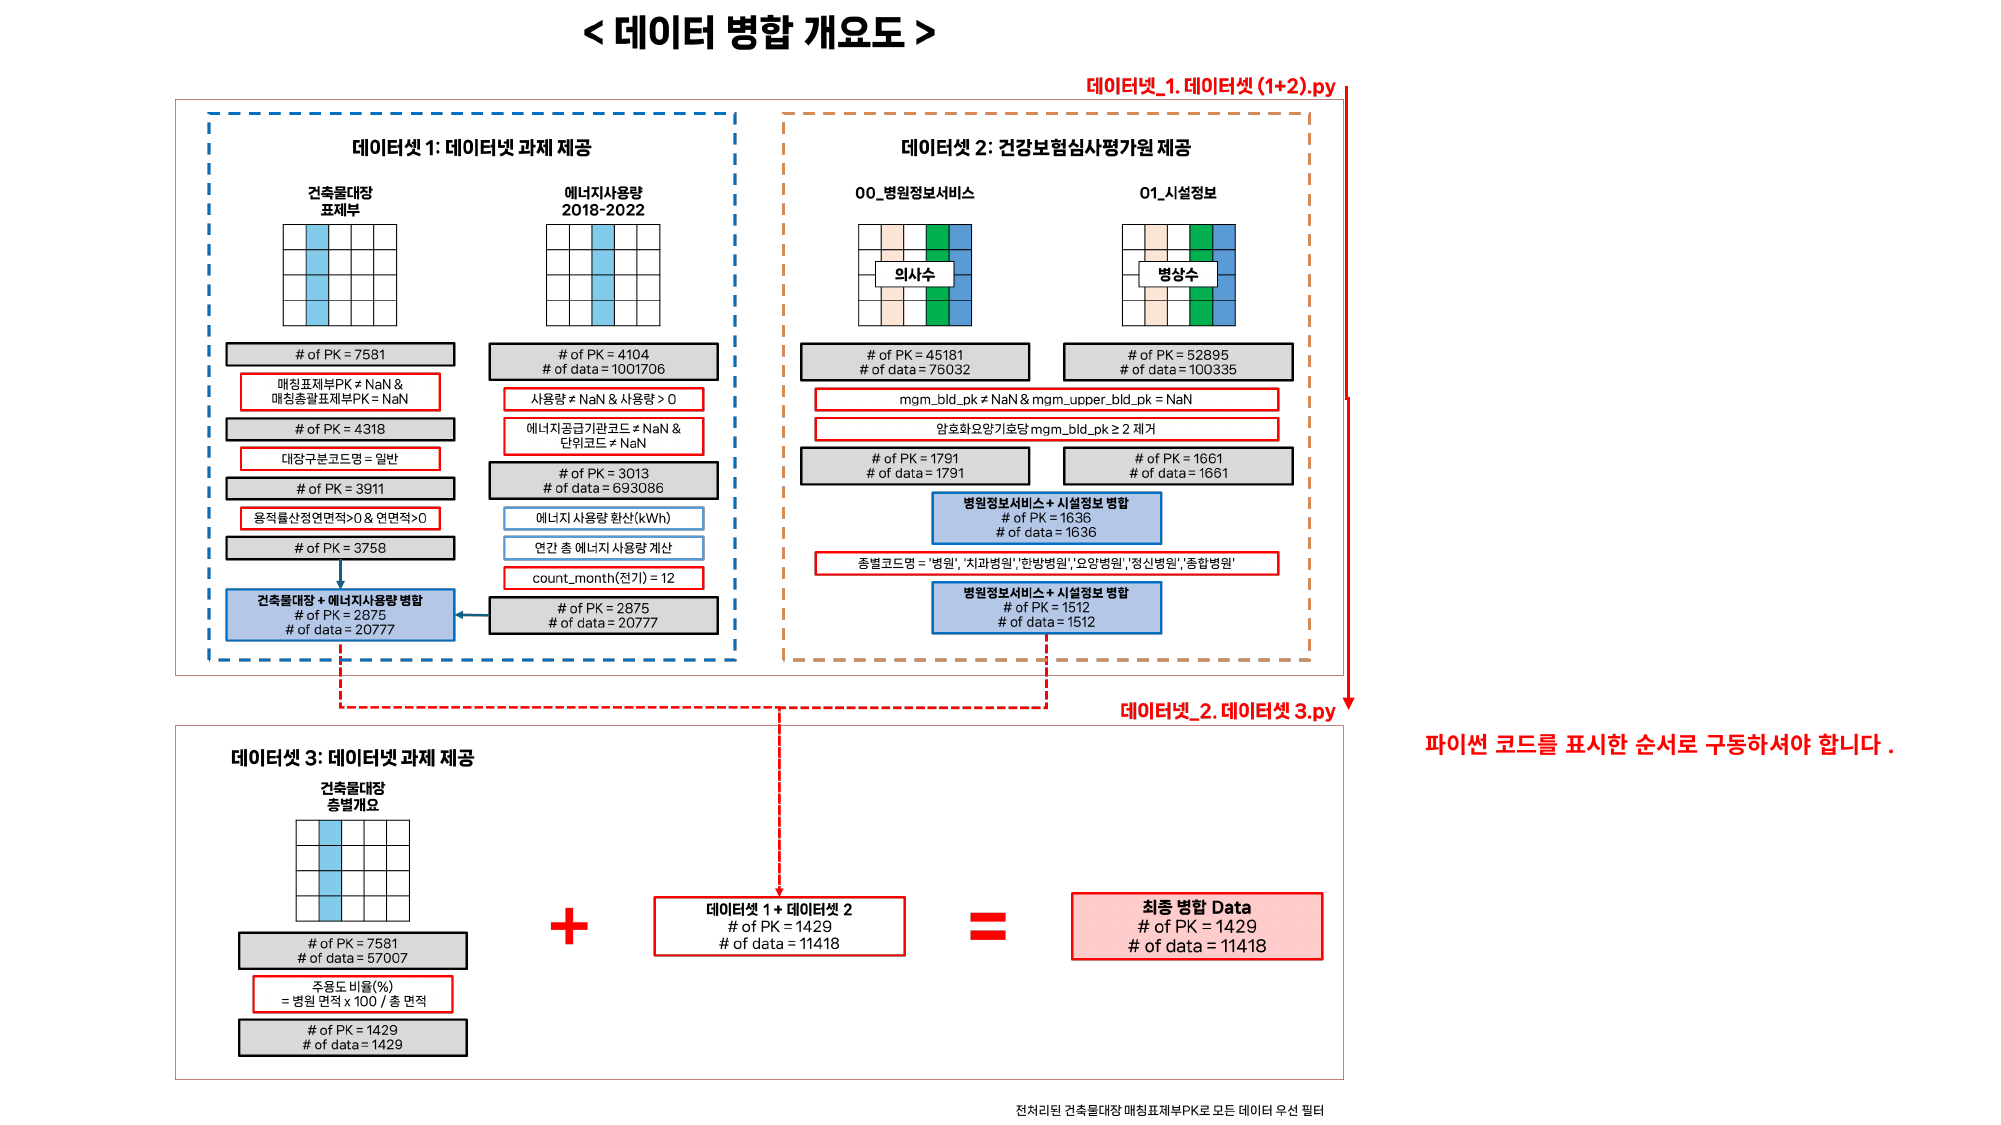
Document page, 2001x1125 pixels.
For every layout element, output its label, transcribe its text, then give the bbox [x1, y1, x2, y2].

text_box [1346, 85, 1350, 711]
picture [175, 0, 1347, 1125]
text_box 파이썬 코드를 표시한 순서로 구동하셔야 합니다. [1409, 717, 1951, 771]
